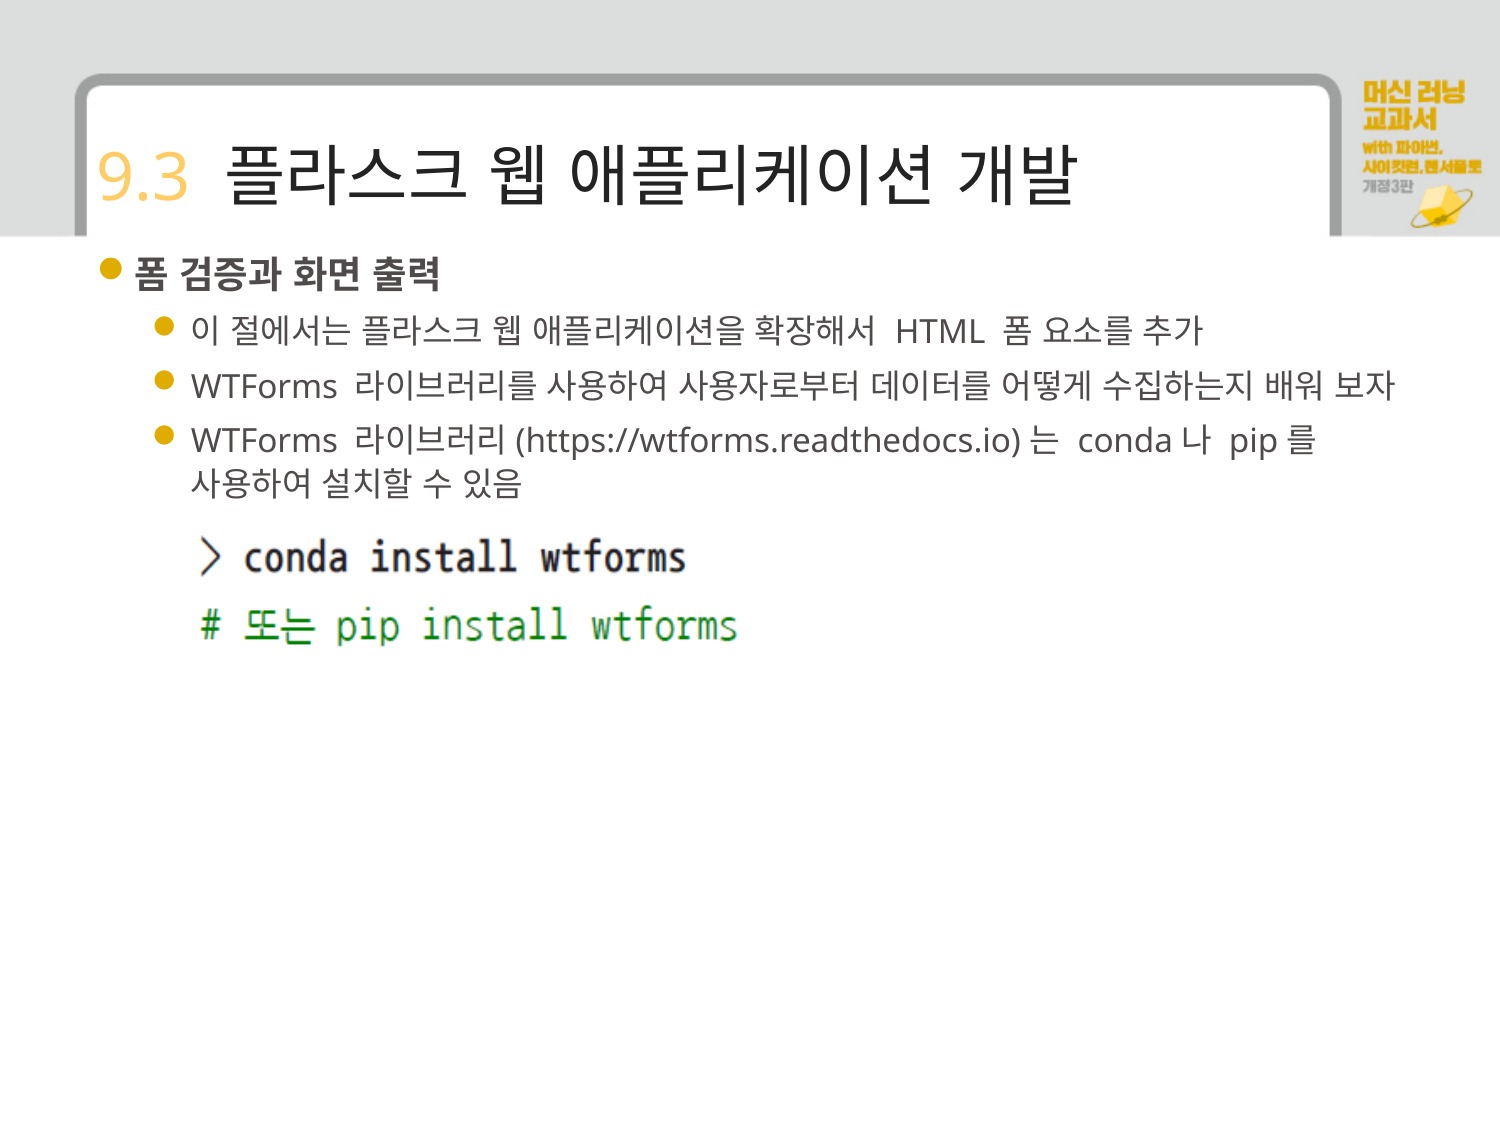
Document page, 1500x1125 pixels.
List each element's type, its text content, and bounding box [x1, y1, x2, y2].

title 9.3 플라스크 웹 애플리케이션 개발 [81, 90, 1412, 222]
list 폼 검증과 화면 출력 이 절에서는 플라스크 웹 애플리케이션을 확장해서 HTML 폼 요소를 추가 WTForms 라이브러리를 사용하여 사용자로부터 데이터를 어떻게 수집하는지 배워 보자 WTForms 라이브러리(https://wtforms.readthedocs.io)는 conda나 pip를 사용하여 설치할 수 있음 [81, 239, 1412, 1054]
picture [0, 0, 1500, 1125]
